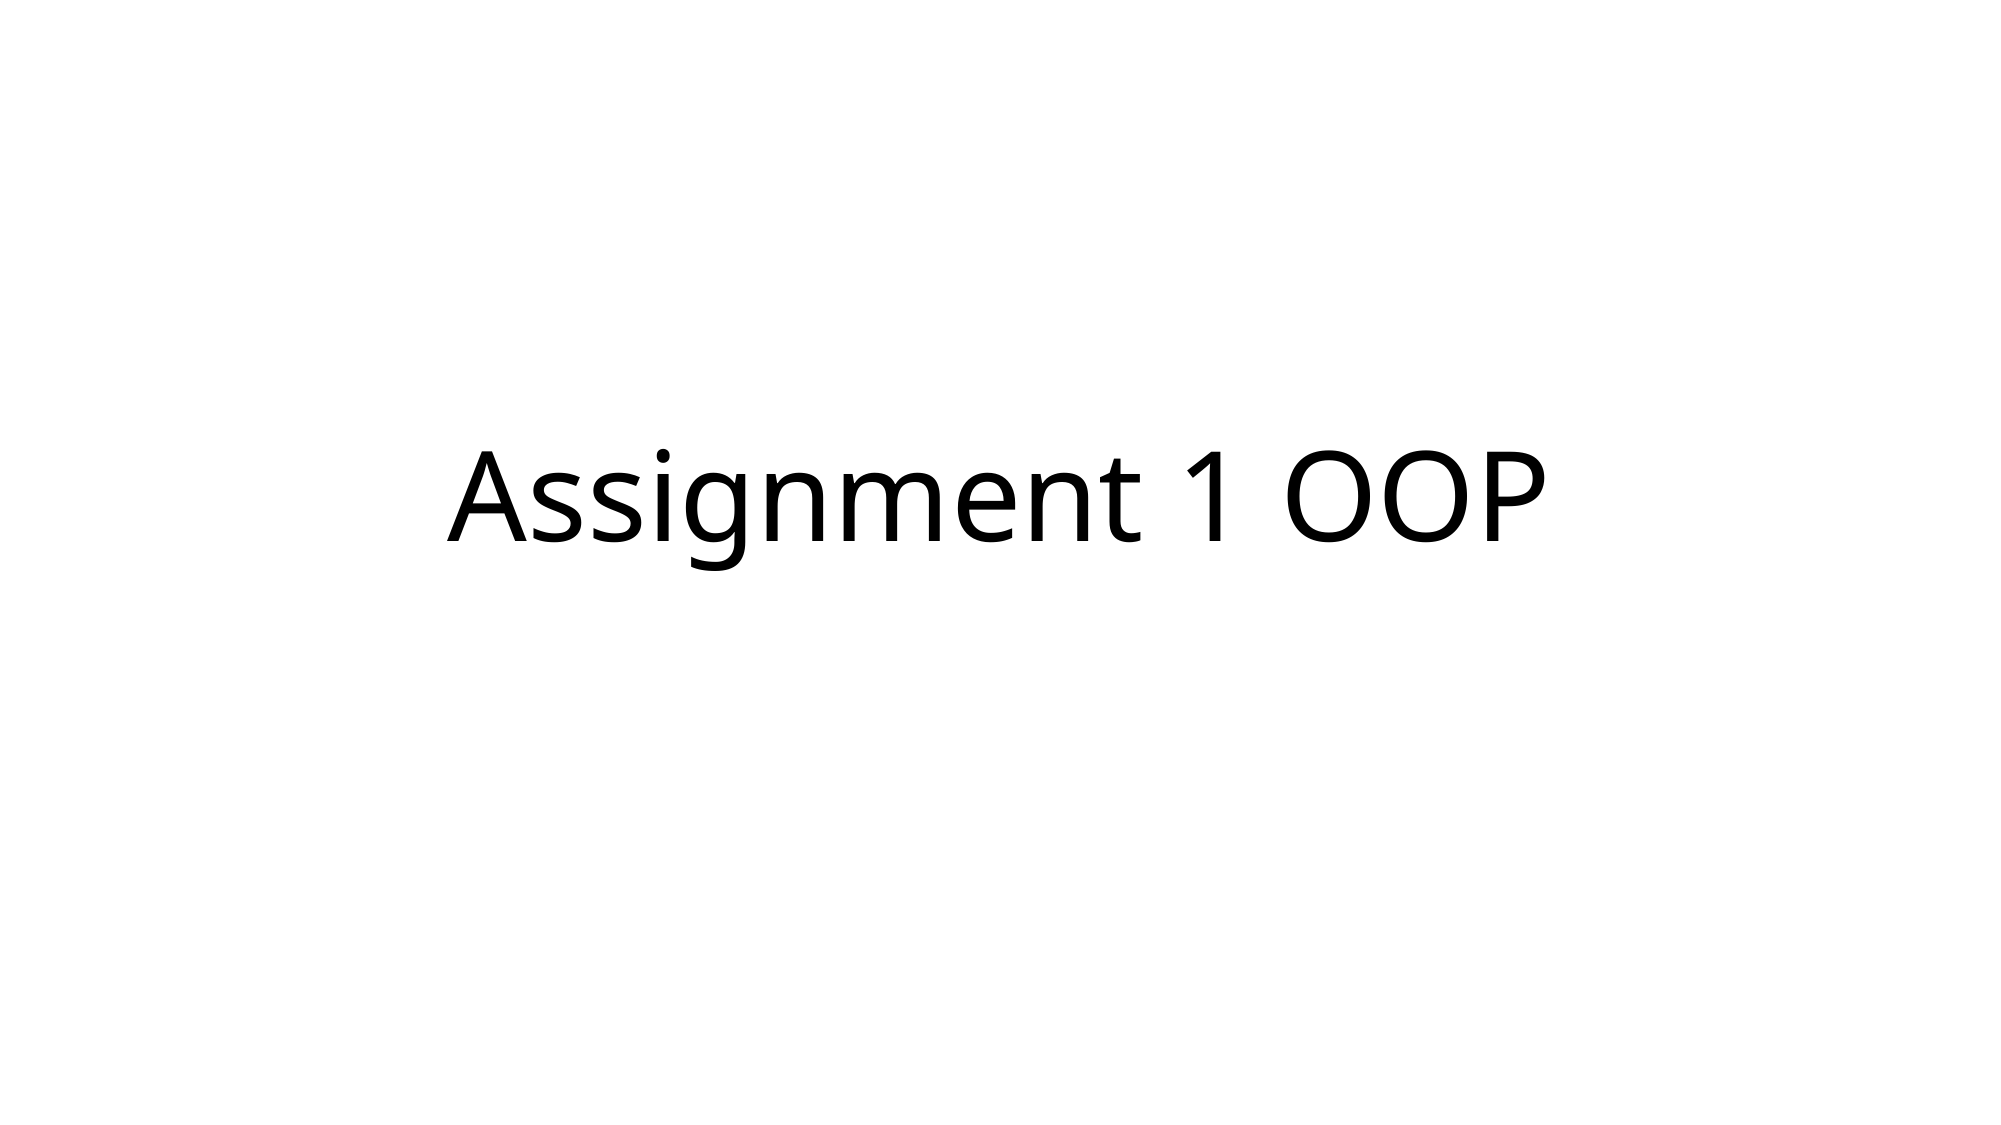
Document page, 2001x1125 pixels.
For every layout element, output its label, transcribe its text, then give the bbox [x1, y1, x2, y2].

title Assignment 1 OOP [249, 184, 1750, 576]
